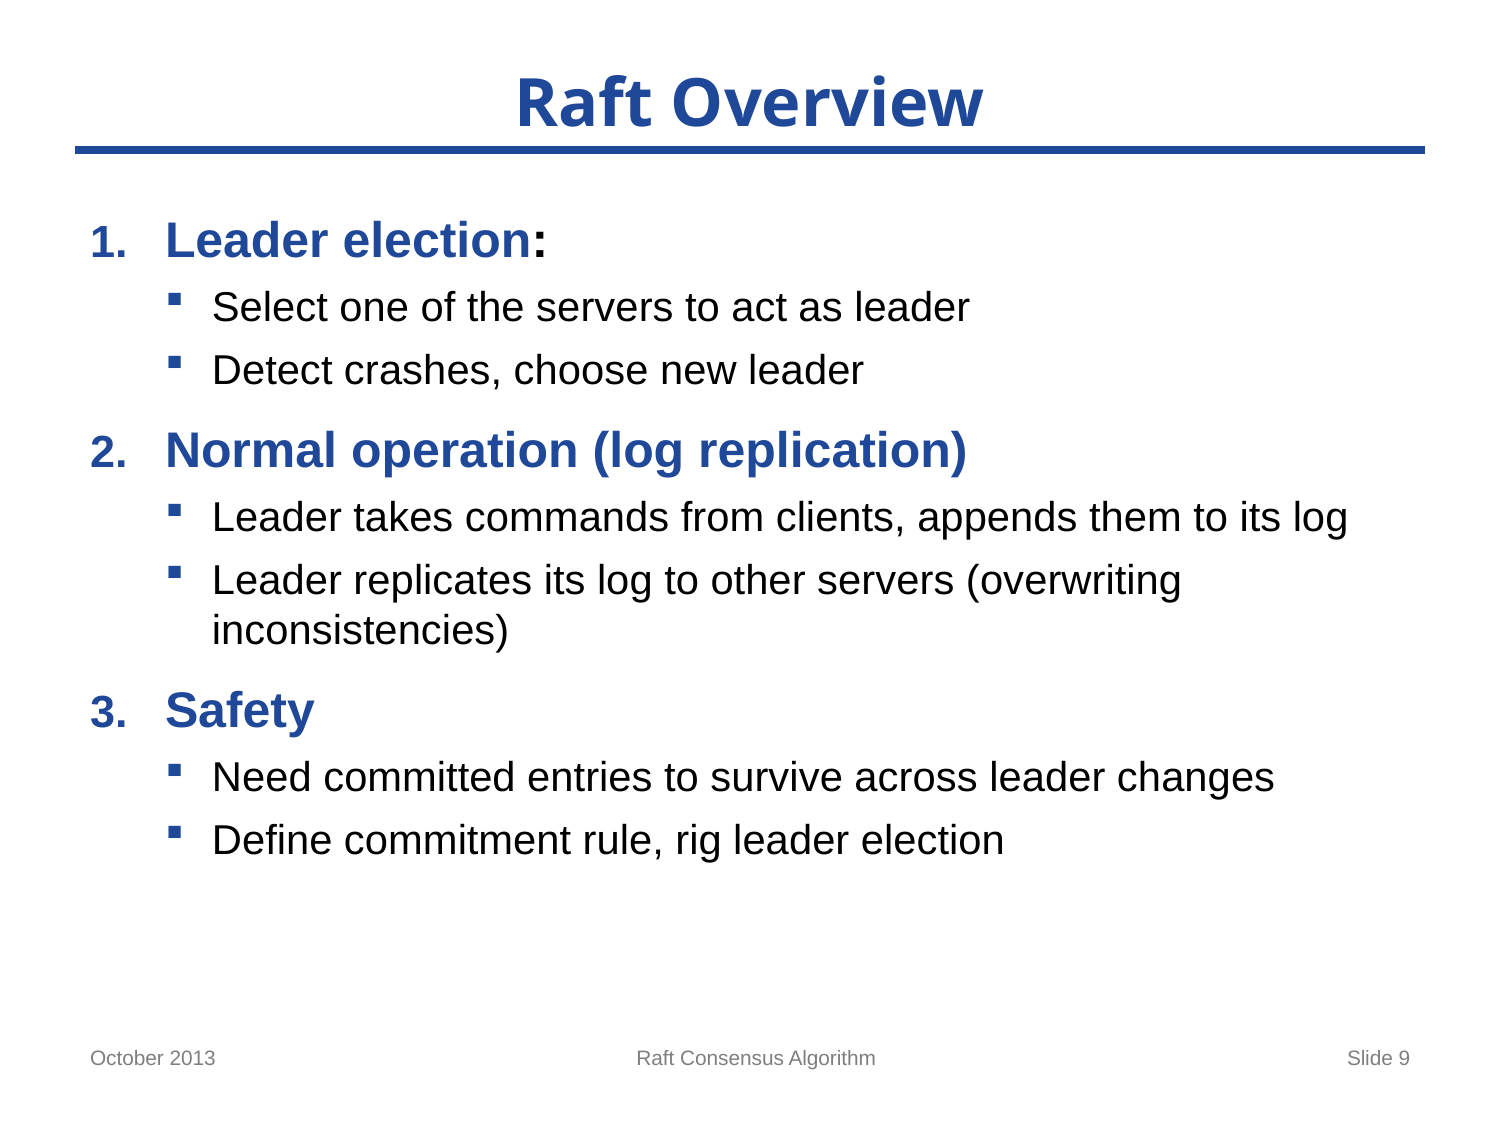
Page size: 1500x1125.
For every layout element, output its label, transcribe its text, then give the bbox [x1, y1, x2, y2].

slide_number Slide [1074, 1037, 1425, 1103]
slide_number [75, 1037, 425, 1103]
footer Raft Consensus Algorithm [474, 1037, 1038, 1103]
list Leader election: Select one of the servers to act as leader Detect crashes, choose new leader Normal operation (log replication) Leader takes commands from clients, appends them to its log Leader replicates its log to other servers (overwriting inconsistencies) Safety Need committed entries to survive across leader changes Define commitment rule, rig leader election [75, 200, 1425, 1005]
title Raft Overview [75, 50, 1425, 150]
